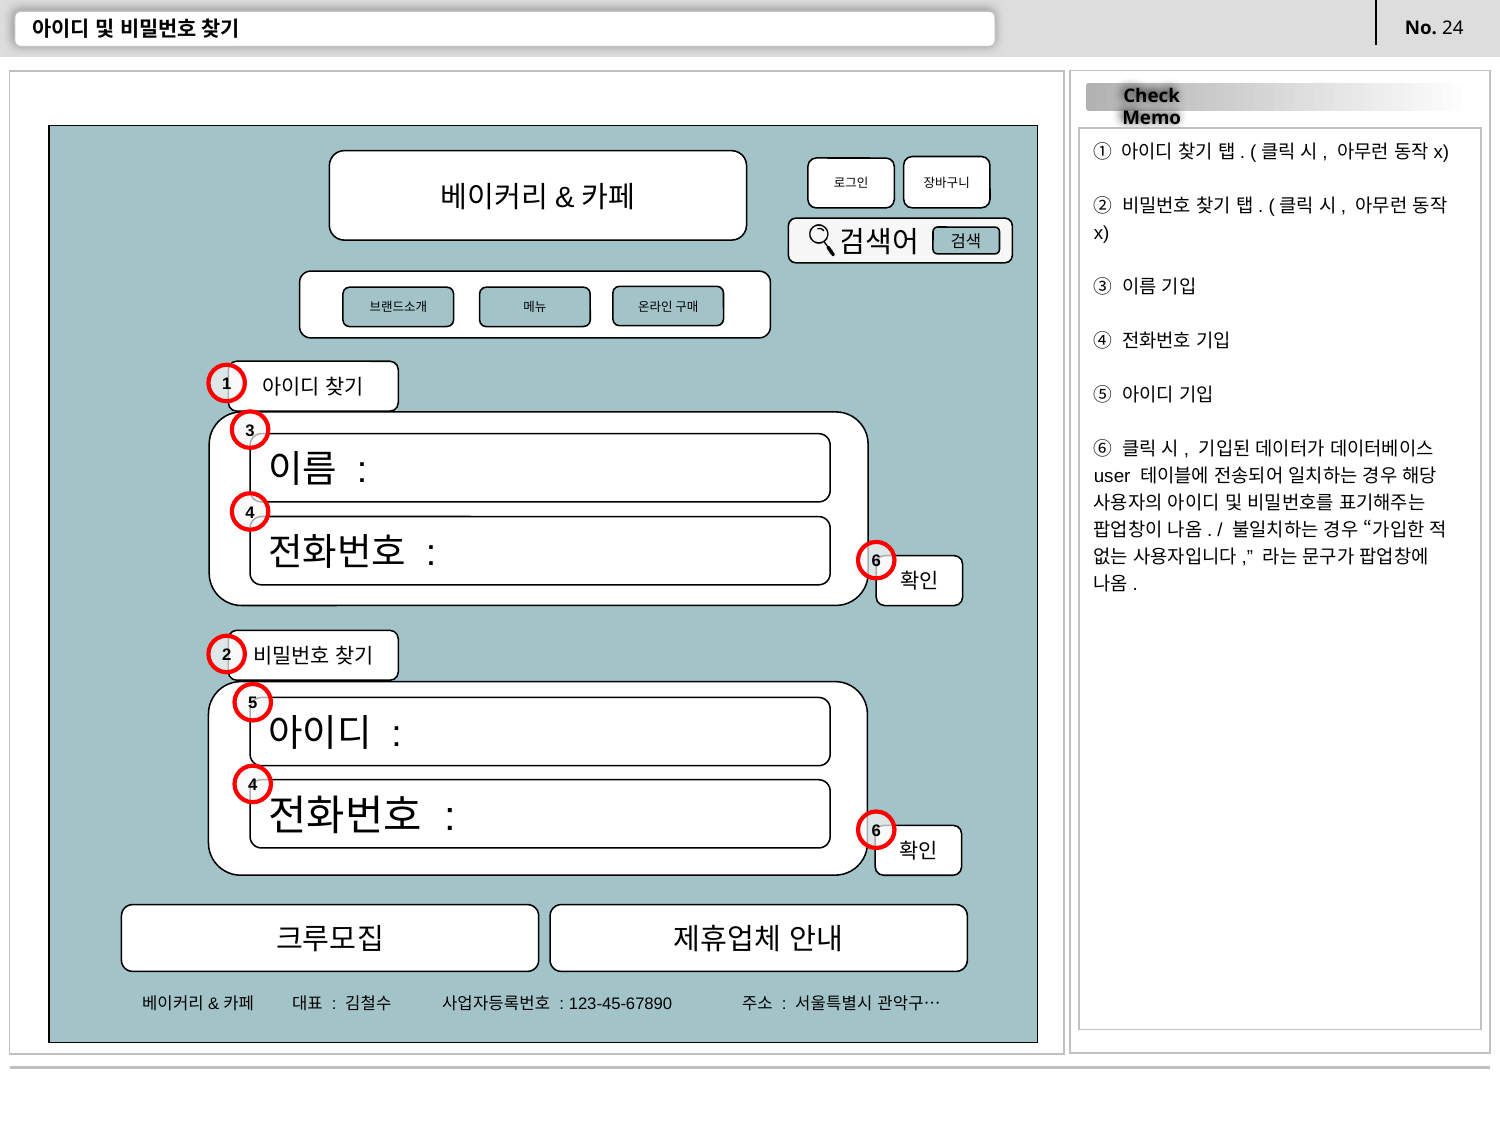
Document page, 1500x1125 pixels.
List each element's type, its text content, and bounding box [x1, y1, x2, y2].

text_box ① 아이디 찾기 탭. (클릭 시, 아무런 동작x) ② 비밀번호 찾기 탭. (클릭 시, 아무런 동작x) ③ 이름 기입 ④ 전화번호 기입 ⑤ 아이디 기입 ⑥ 클릭 시, 기입된 데이터가 데이터베이스 user 테이블에 전송되어 일치하는 경우 해당 사용자의 아이디 및 비밀번호를 표기해주는 팝업창이 나옴. / 불일치하는 경우 “가입한 적 없는 사용자입니다,” 라는 문구가 팝업창에 나옴. [1078, 128, 1481, 1030]
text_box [48, 125, 1038, 1043]
title 아이디 및 비밀번호 찾기 [17, 14, 831, 42]
